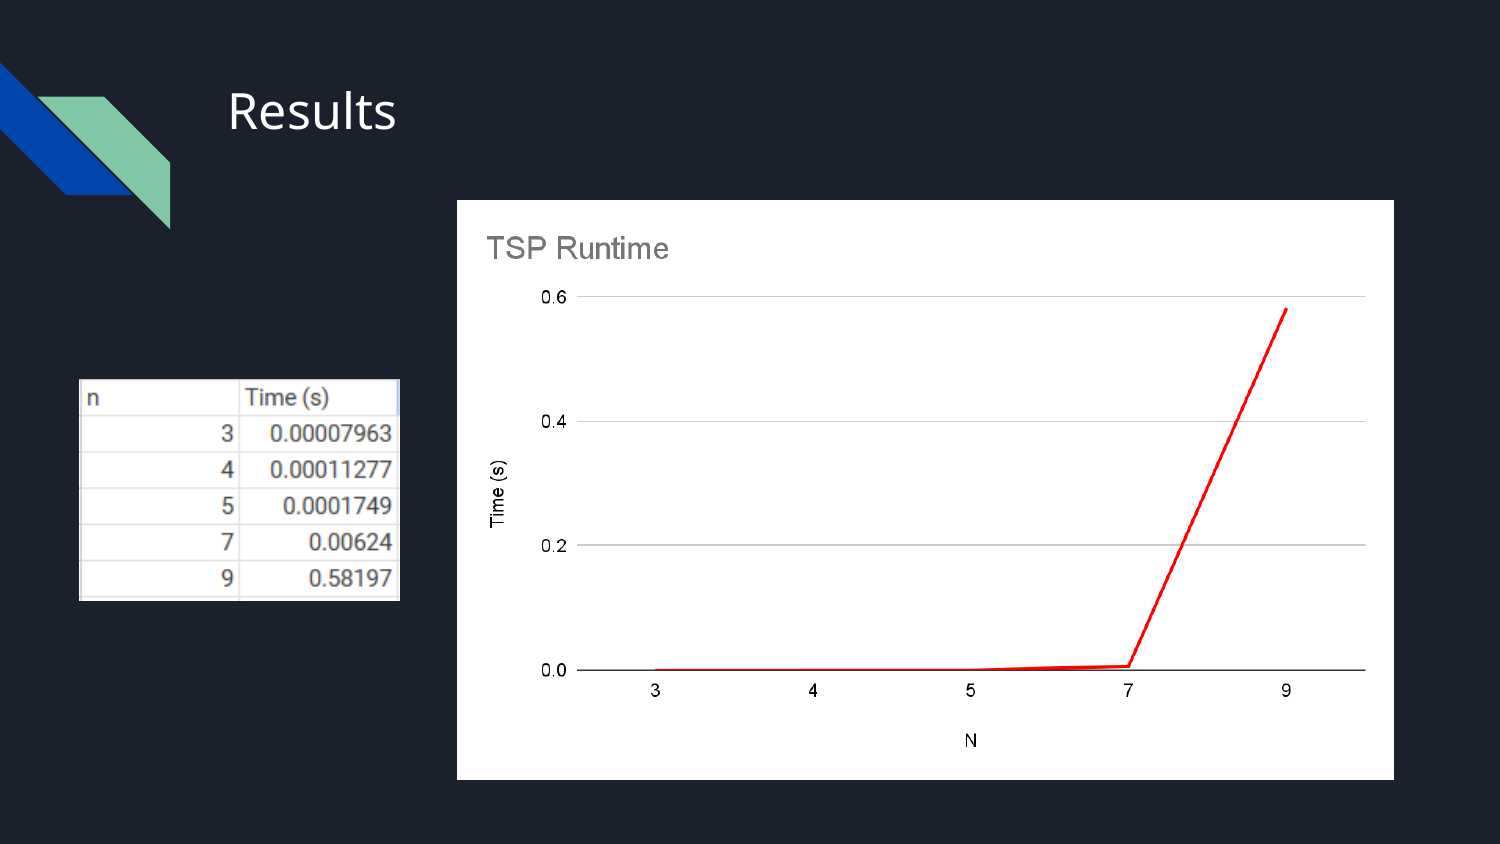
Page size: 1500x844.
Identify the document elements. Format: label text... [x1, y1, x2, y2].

picture [79, 379, 401, 601]
title Results [212, 64, 1368, 215]
picture [456, 200, 1394, 780]
